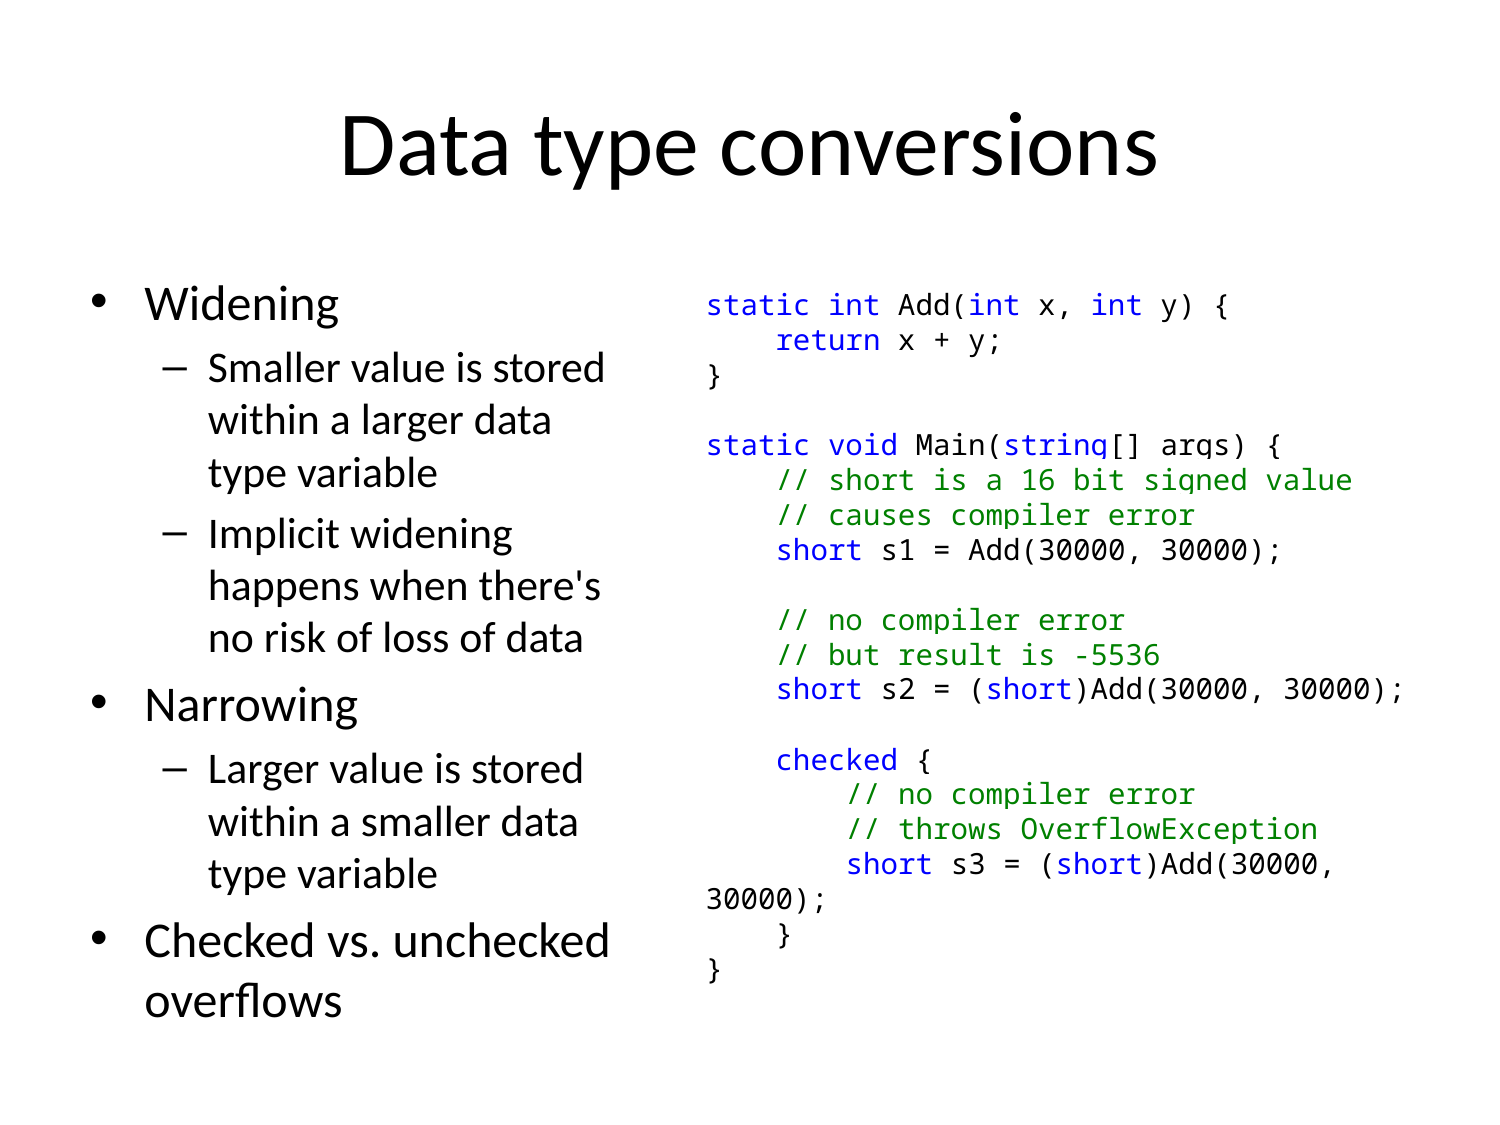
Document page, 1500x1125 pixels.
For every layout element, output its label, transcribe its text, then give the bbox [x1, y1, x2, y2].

text_box static int Add(int x, int y) { return x + y; } static void Main(string[] args) { // short is a 16 bit signed value // causes compiler error short s1 = Add(30000, 30000); // no compiler error // but result is -5536 short s2 = (short)Add(30000, 30000); checked { // no compiler error // throws OverflowException short s3 = (short)Add(30000, 30000); } } [690, 278, 1468, 993]
title Data type conversions [75, 45, 1425, 233]
list Widening Smaller value is stored within a larger data type variable Implicit widening happens when there's no risk of loss of data Narrowing Larger value is stored within a smaller data type variable Checked vs. unchecked overflows [75, 262, 644, 1047]
